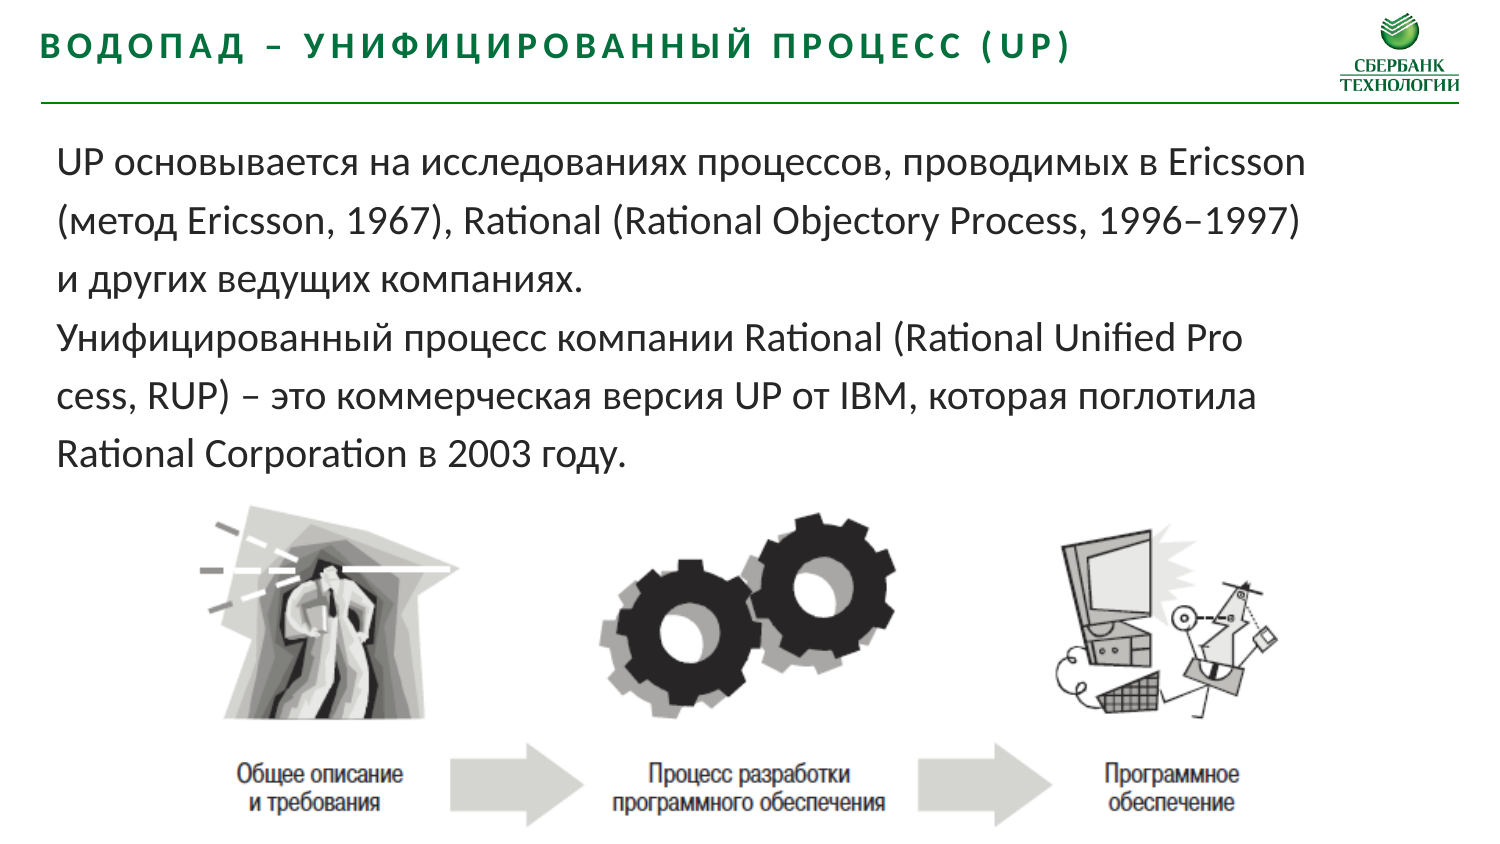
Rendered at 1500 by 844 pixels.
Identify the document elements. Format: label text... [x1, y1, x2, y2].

picture [1340, 13, 1459, 91]
picture [194, 480, 1292, 830]
list UP основывается на исследованиях процессов, проводимых в Ericsson (метод Ericsson, 1967), Rational (Rational Objectory Process, 1996–1997) и других ведущих компаниях. Унифицированный процесс компании Rational (Rational Unified Pro cess, RUP) – это коммерческая версия UP от IBM, которая поглотила Rational Corporation в 2003 году. [41, 126, 1459, 718]
list Водопад – Унифицированный процесс (UP) [39, 13, 1115, 67]
